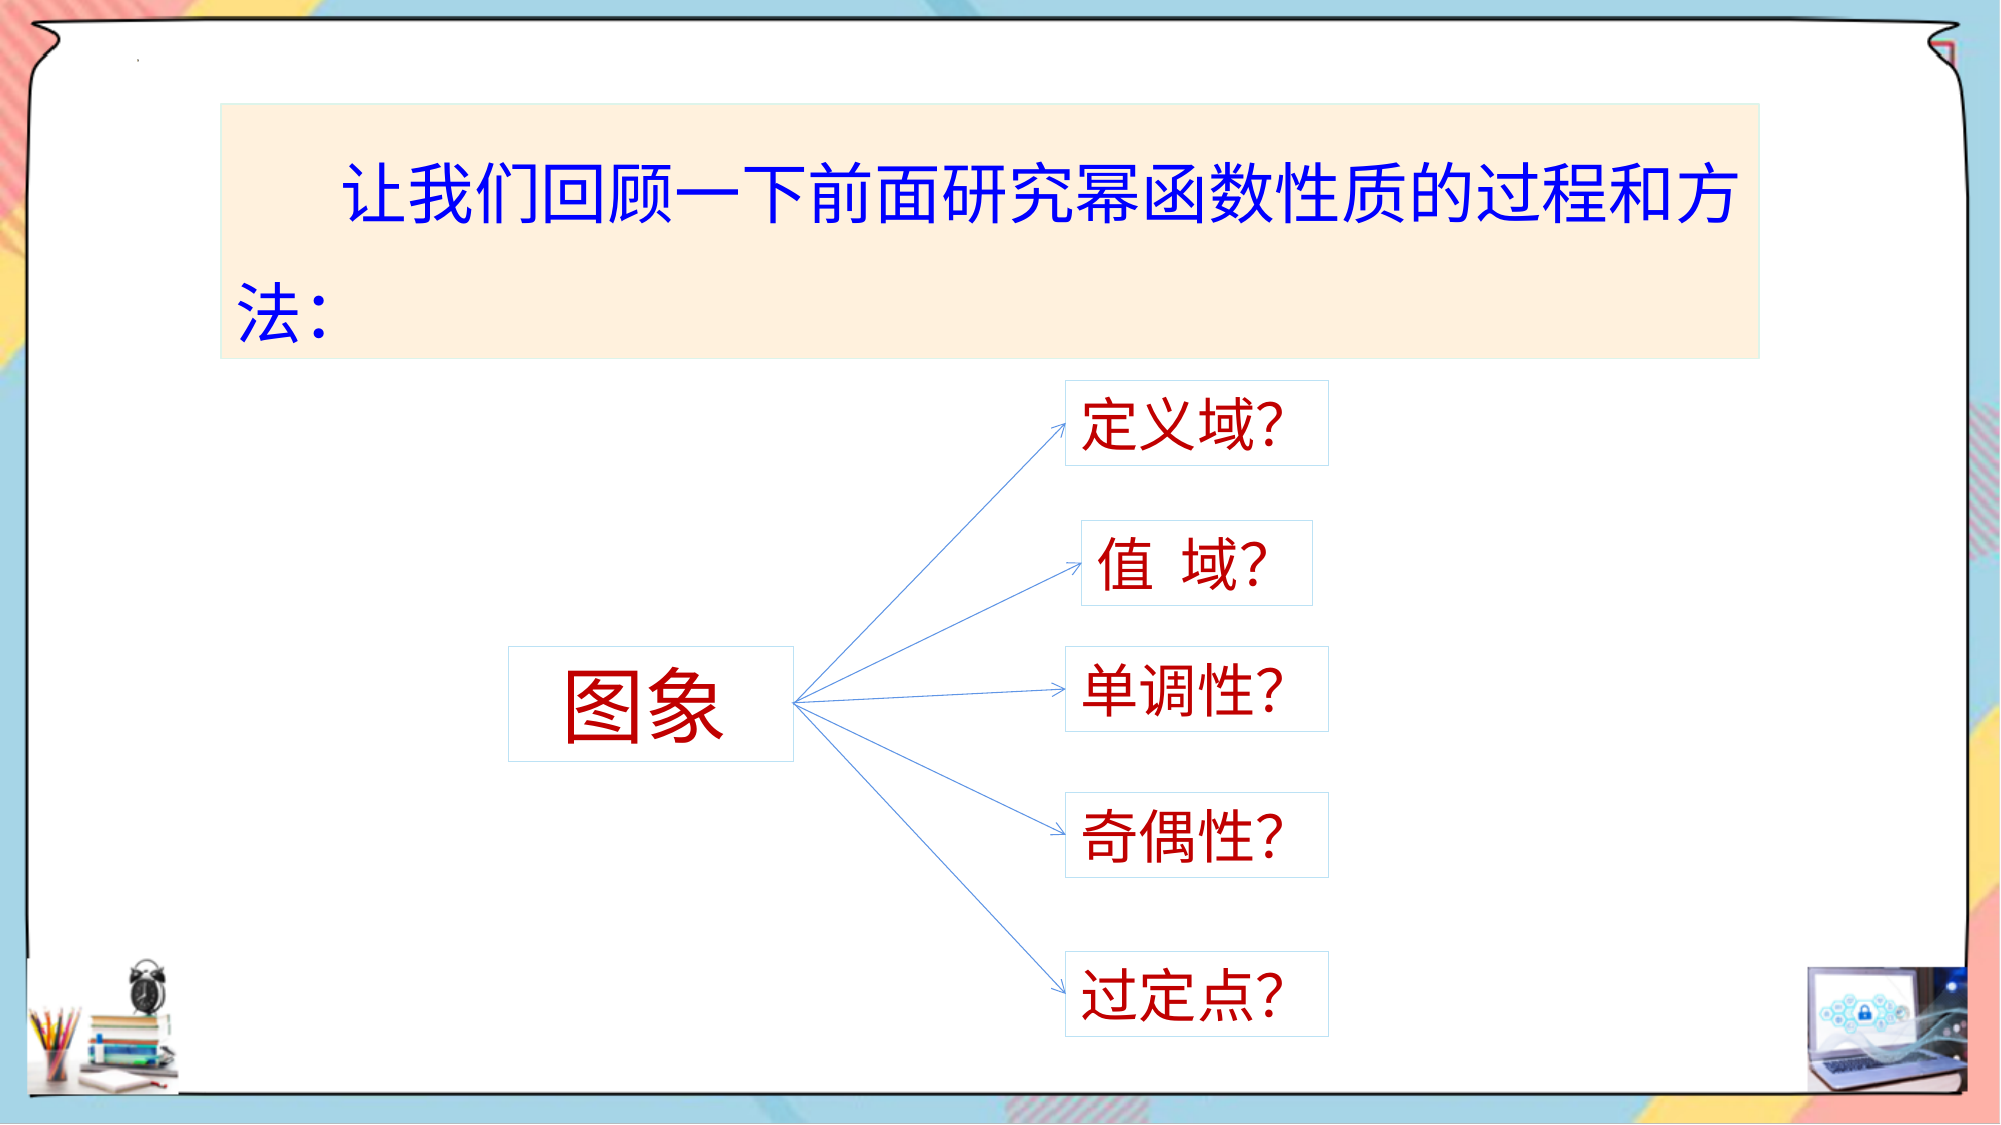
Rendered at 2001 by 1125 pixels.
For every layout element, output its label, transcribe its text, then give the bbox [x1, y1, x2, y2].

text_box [508, 380, 1329, 1038]
text_box 让我们回顾一下前面研究幂函数性质的过程和方法： [221, 104, 1760, 359]
picture [0, 0, 2001, 1125]
